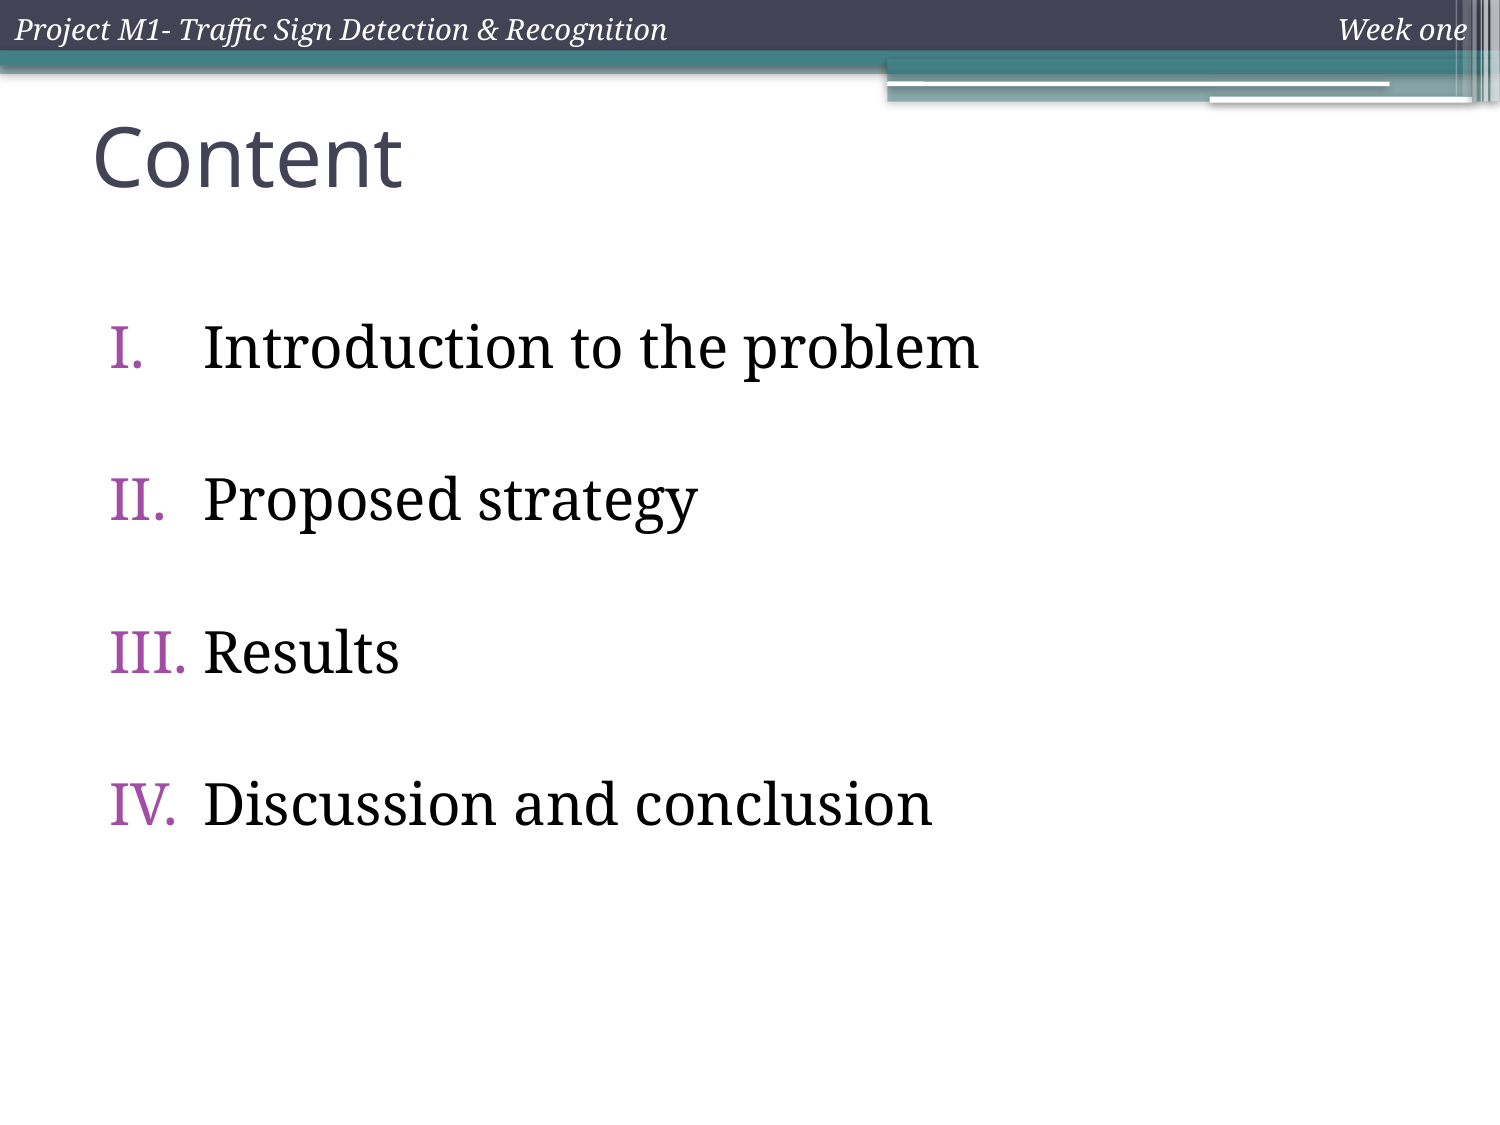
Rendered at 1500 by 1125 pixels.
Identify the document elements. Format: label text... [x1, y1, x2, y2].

title Content [76, 66, 1427, 242]
text_box Project M1- Traffic Sign Detection & Recognition Week one [0, 0, 1500, 55]
list Introduction to the problem Proposed strategy Results Discussion and conclusion [76, 302, 1427, 1013]
